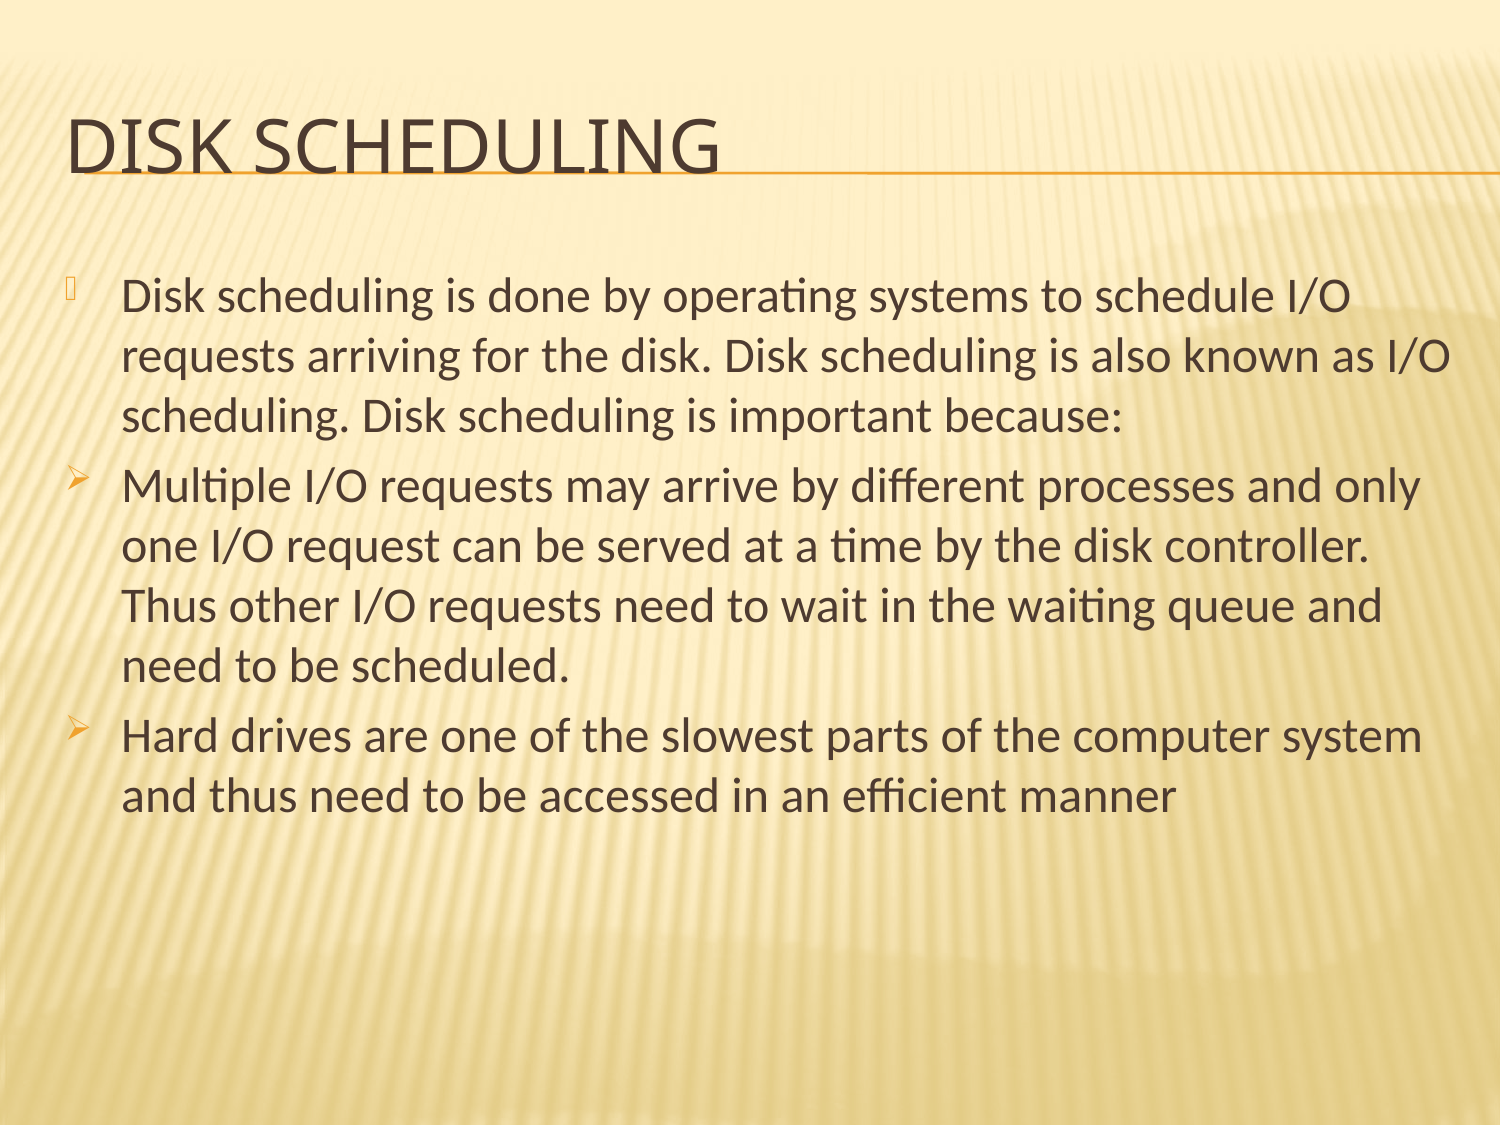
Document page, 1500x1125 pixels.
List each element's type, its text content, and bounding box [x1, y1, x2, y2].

list Disk scheduling is done by operating systems to schedule I/O requests arriving for the disk. Disk scheduling is also known as I/O scheduling. Disk scheduling is important because: Multiple I/O requests may arrive by different processes and only one I/O request can be served at a time by the disk controller. Thus other I/O requests need to wait in the waiting queue and need to be scheduled. Hard drives are one of the slowest parts of the computer system and thus need to be accessed in an efficient manner [50, 254, 1475, 998]
title Disk Scheduling [50, 75, 1475, 213]
